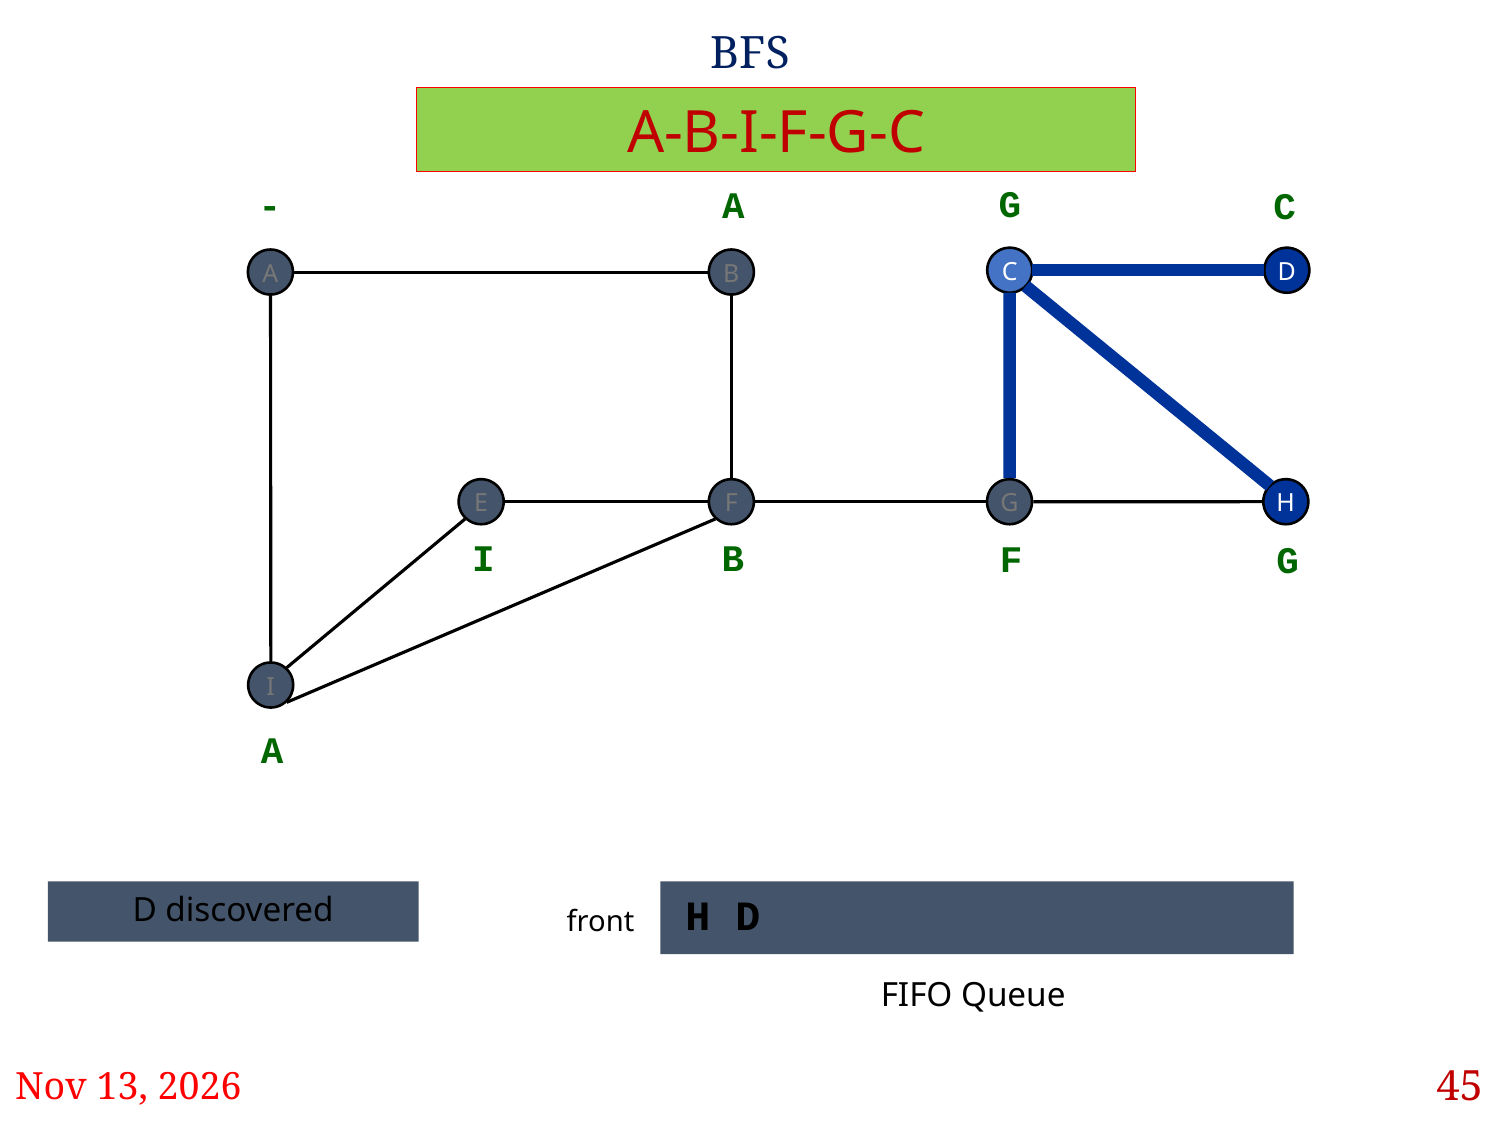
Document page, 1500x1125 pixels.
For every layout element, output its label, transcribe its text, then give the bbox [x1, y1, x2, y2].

text_box FIFO Queue [660, 965, 1287, 1021]
text_box E [458, 479, 504, 517]
text_box C [987, 247, 1032, 292]
text_box G [1261, 528, 1318, 589]
text_box D discovered [47, 881, 419, 942]
text_box A [245, 718, 302, 779]
text_box A-B-I-F-G-C [416, 87, 1136, 172]
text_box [286, 518, 716, 703]
text_box H [1263, 479, 1309, 525]
text_box H D [660, 881, 1294, 955]
text_box BFS [74, 16, 1425, 85]
text_box G [986, 479, 1033, 525]
text_box D [1264, 247, 1310, 293]
text_box - [243, 173, 300, 234]
text_box G [983, 172, 1040, 233]
slide_number 28-Mar-22 [0, 1057, 350, 1118]
text_box I [248, 662, 282, 708]
text_box B [708, 249, 754, 295]
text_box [1025, 287, 1270, 485]
text_box C [1258, 174, 1314, 235]
text_box A [706, 173, 763, 234]
text_box F [984, 527, 1041, 588]
title Breadth First Search [75, 85, 1425, 233]
slide_number 45 [1147, 1057, 1498, 1118]
text_box B [721, 526, 763, 587]
text_box F [708, 479, 754, 525]
text_box A [247, 249, 293, 295]
text_box front [539, 894, 662, 945]
